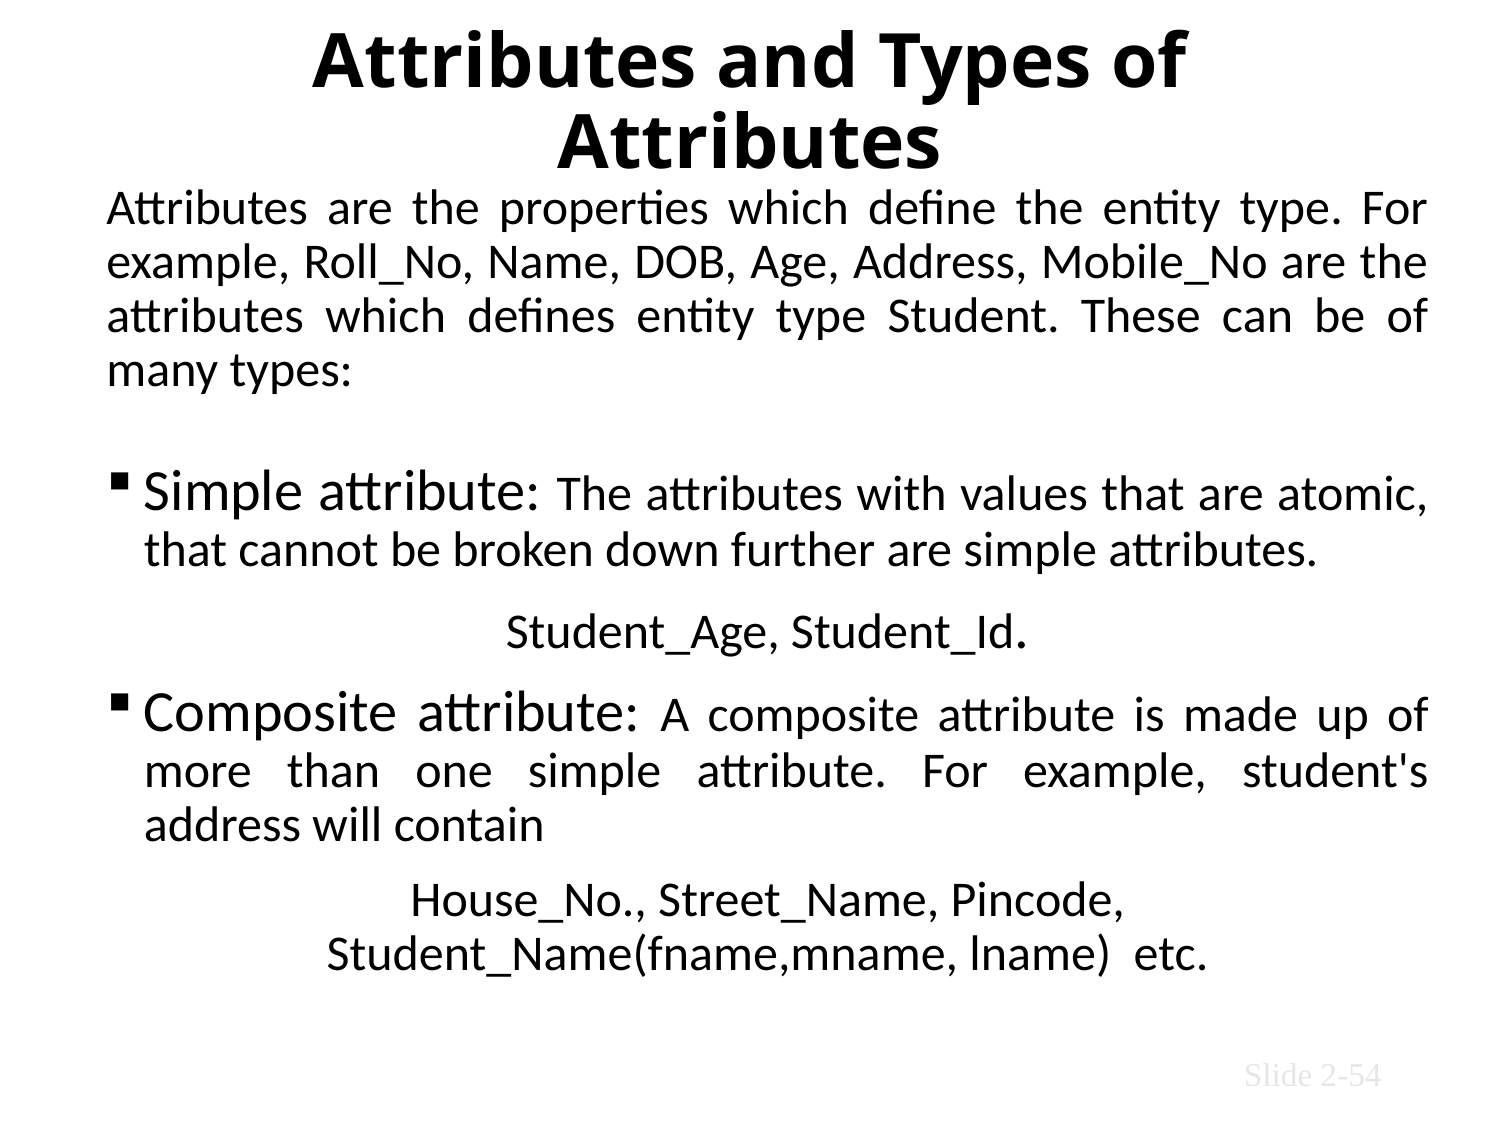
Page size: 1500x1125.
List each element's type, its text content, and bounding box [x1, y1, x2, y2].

slide_number Slide 2-54 [1059, 1042, 1397, 1103]
title Attributes and Types of Attributes [103, 59, 1397, 148]
list Attributes are the properties which define the entity type. For example, Roll_No, Name, DOB, Age, Address, Mobile_No are the attributes which defines entity type Student. These can be of many types: Simple attribute: The attributes with values that are atomic, that cannot be broken down further are simple attributes. Student_Age, Student_Id. Composite attribute: A composite attribute is made up of more than one simple attribute. For example, student's address will contain House_No., Street_Name, Pincode, Student_Name(fname,mname, lname) etc. [91, 174, 1445, 1024]
